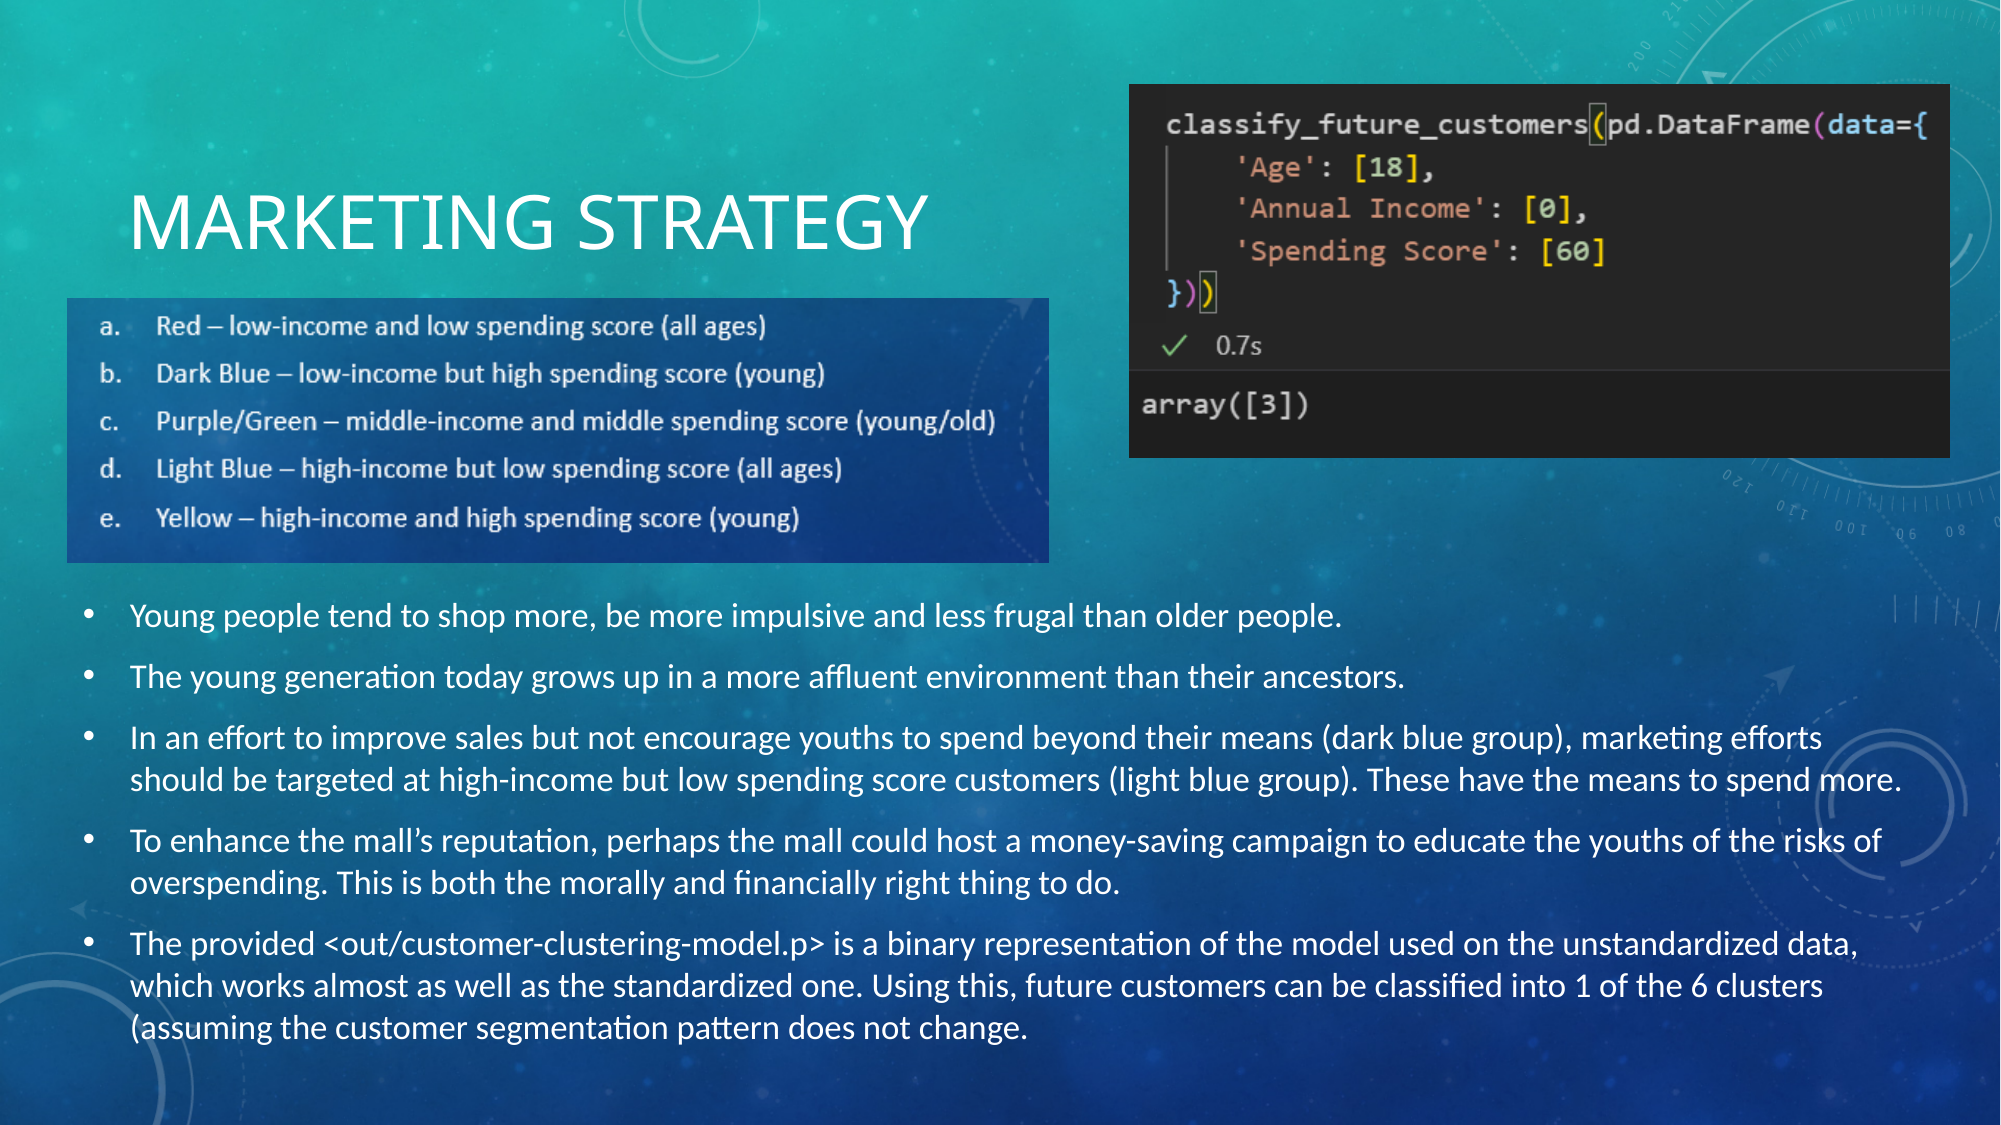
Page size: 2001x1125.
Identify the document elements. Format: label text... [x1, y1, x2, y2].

title Marketing Strategy [112, 99, 1122, 339]
picture [0, 0, 2001, 1125]
list Young people tend to shop more, be more impulsive and less frugal than older people. The young generation today grows up in a more affluent environment than their ancestors. In an effort to improve sales but not encourage youths to spend beyond their means (dark blue group), marketing efforts should be targeted at high-income but low spending score customers (light blue group). These have the means to spend more. To enhance the mall’s reputation, perhaps the mall could host a money-saving campaign to educate the youths of the risks of overspending. This is both the morally and financially right thing to do. The provided <out/customer-clustering-model.p> is a binary representation of the model used on the unstandardized data, which works almost as well as the standardized one. Using this, future customers can be classified into 1 of the 6 clusters (assuming the customer segmentation pattern does not change. [67, 584, 1925, 1088]
